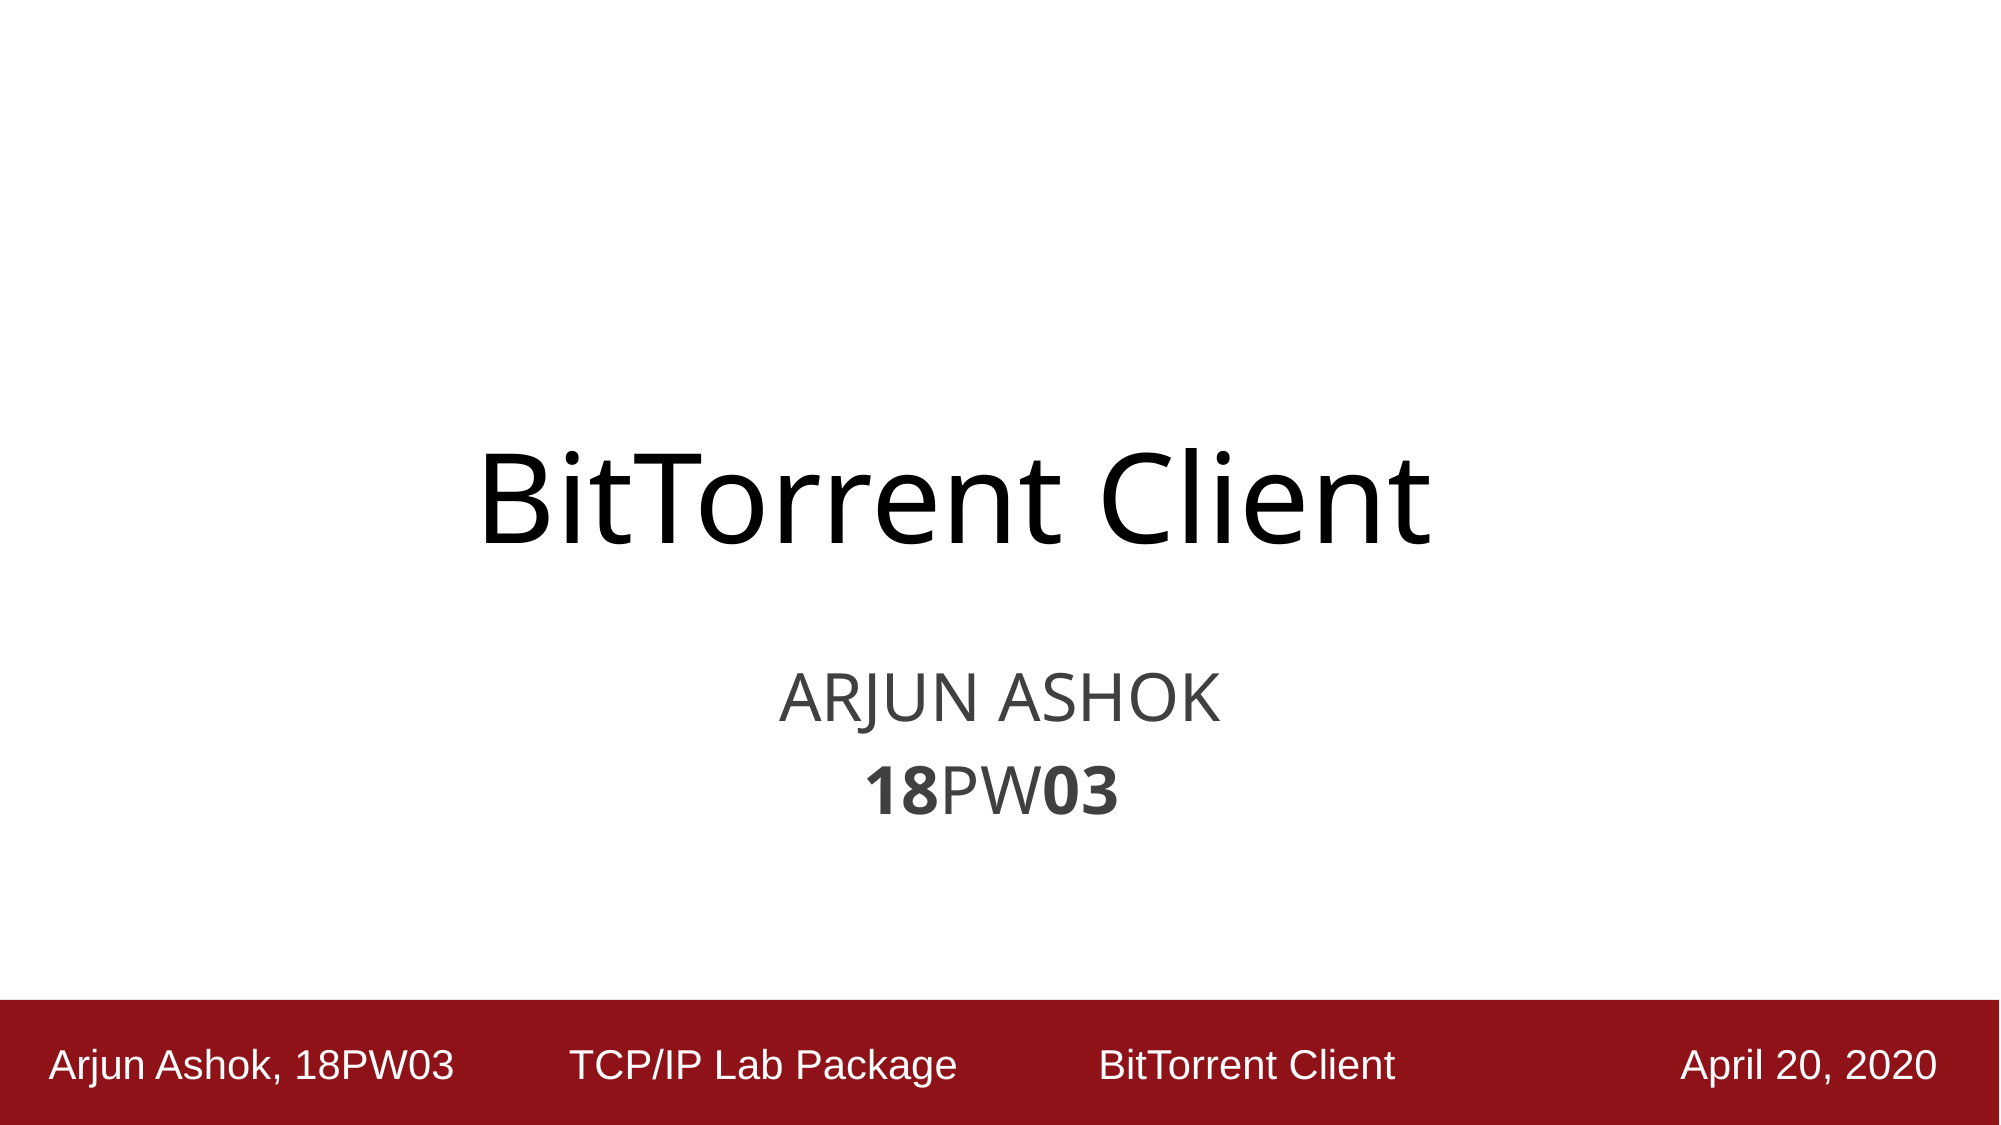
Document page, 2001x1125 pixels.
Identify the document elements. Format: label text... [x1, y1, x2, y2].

subtitle ARJUN ASHOK 18PW03 [249, 590, 1750, 863]
title BitTorrent Client [249, 217, 1750, 576]
footer Arjun Ashok, 18PW03 TCP/IP Lab Package BitTorrent Client April 20, 2020 [0, 999, 2000, 1125]
